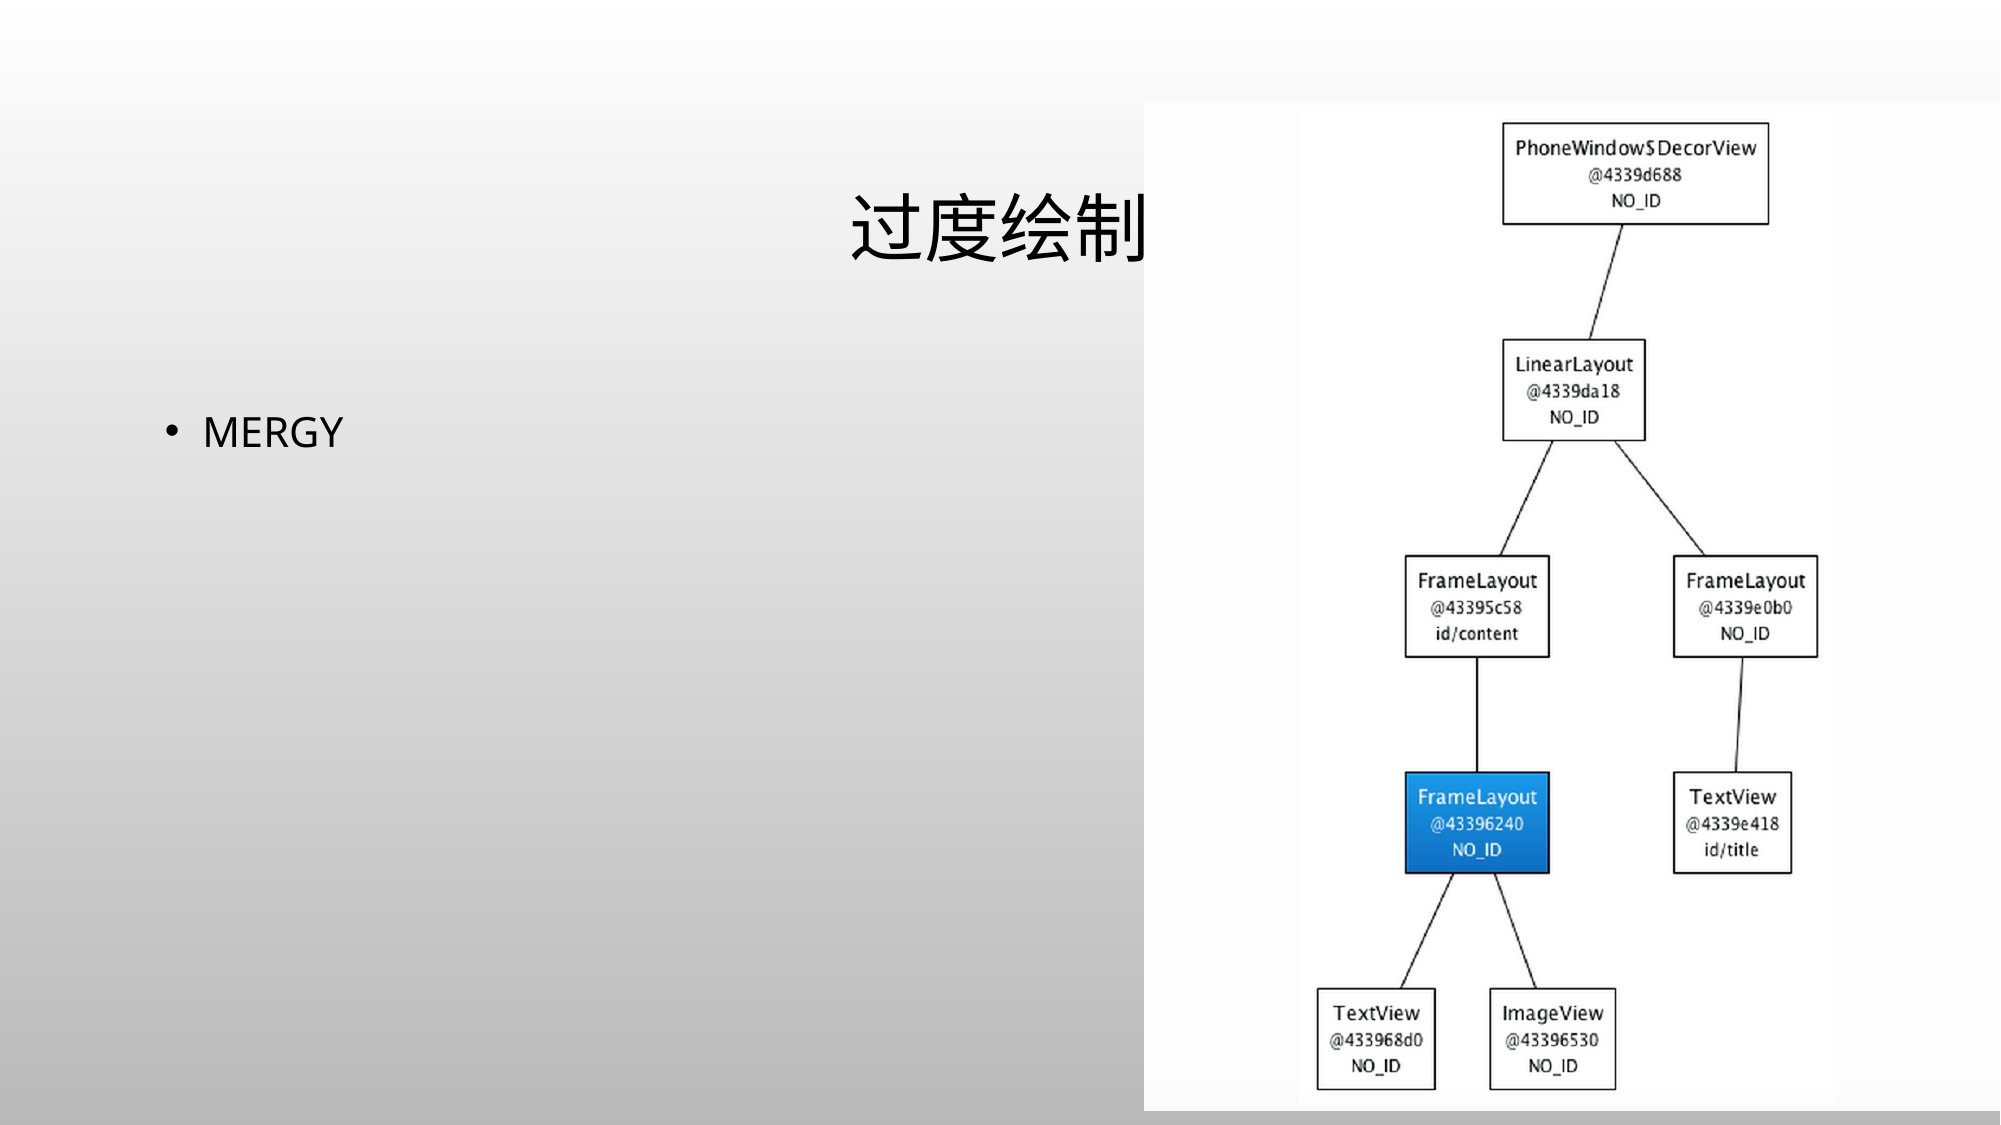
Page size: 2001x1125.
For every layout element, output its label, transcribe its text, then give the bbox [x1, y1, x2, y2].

title 过度绘制 [149, 101, 1143, 364]
picture [1144, 101, 2000, 1112]
list MeRGY [149, 388, 1138, 950]
